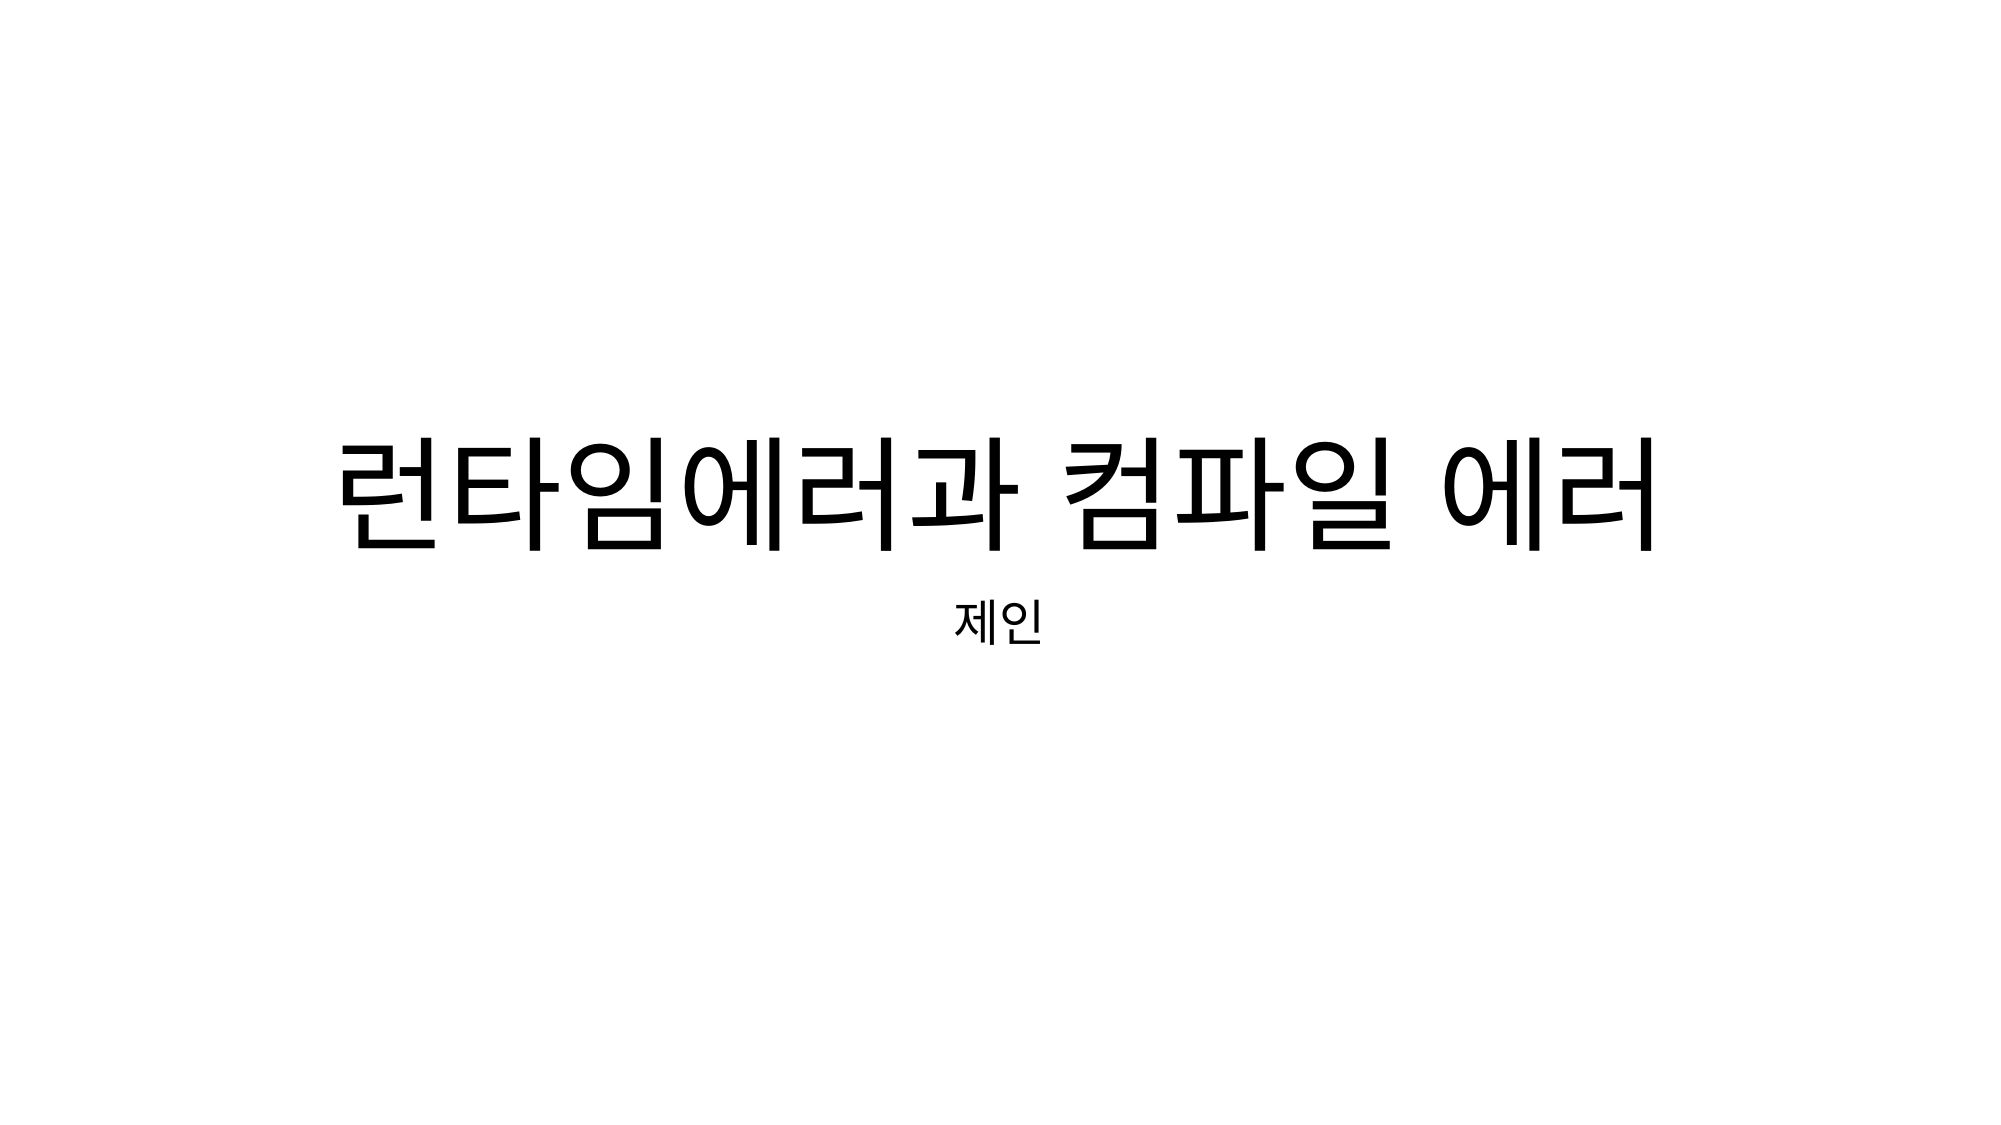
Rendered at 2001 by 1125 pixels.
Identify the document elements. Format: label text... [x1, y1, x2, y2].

title 런타임에러과 컴파일 에러 [249, 184, 1750, 576]
subtitle 제인 [249, 590, 1750, 863]
